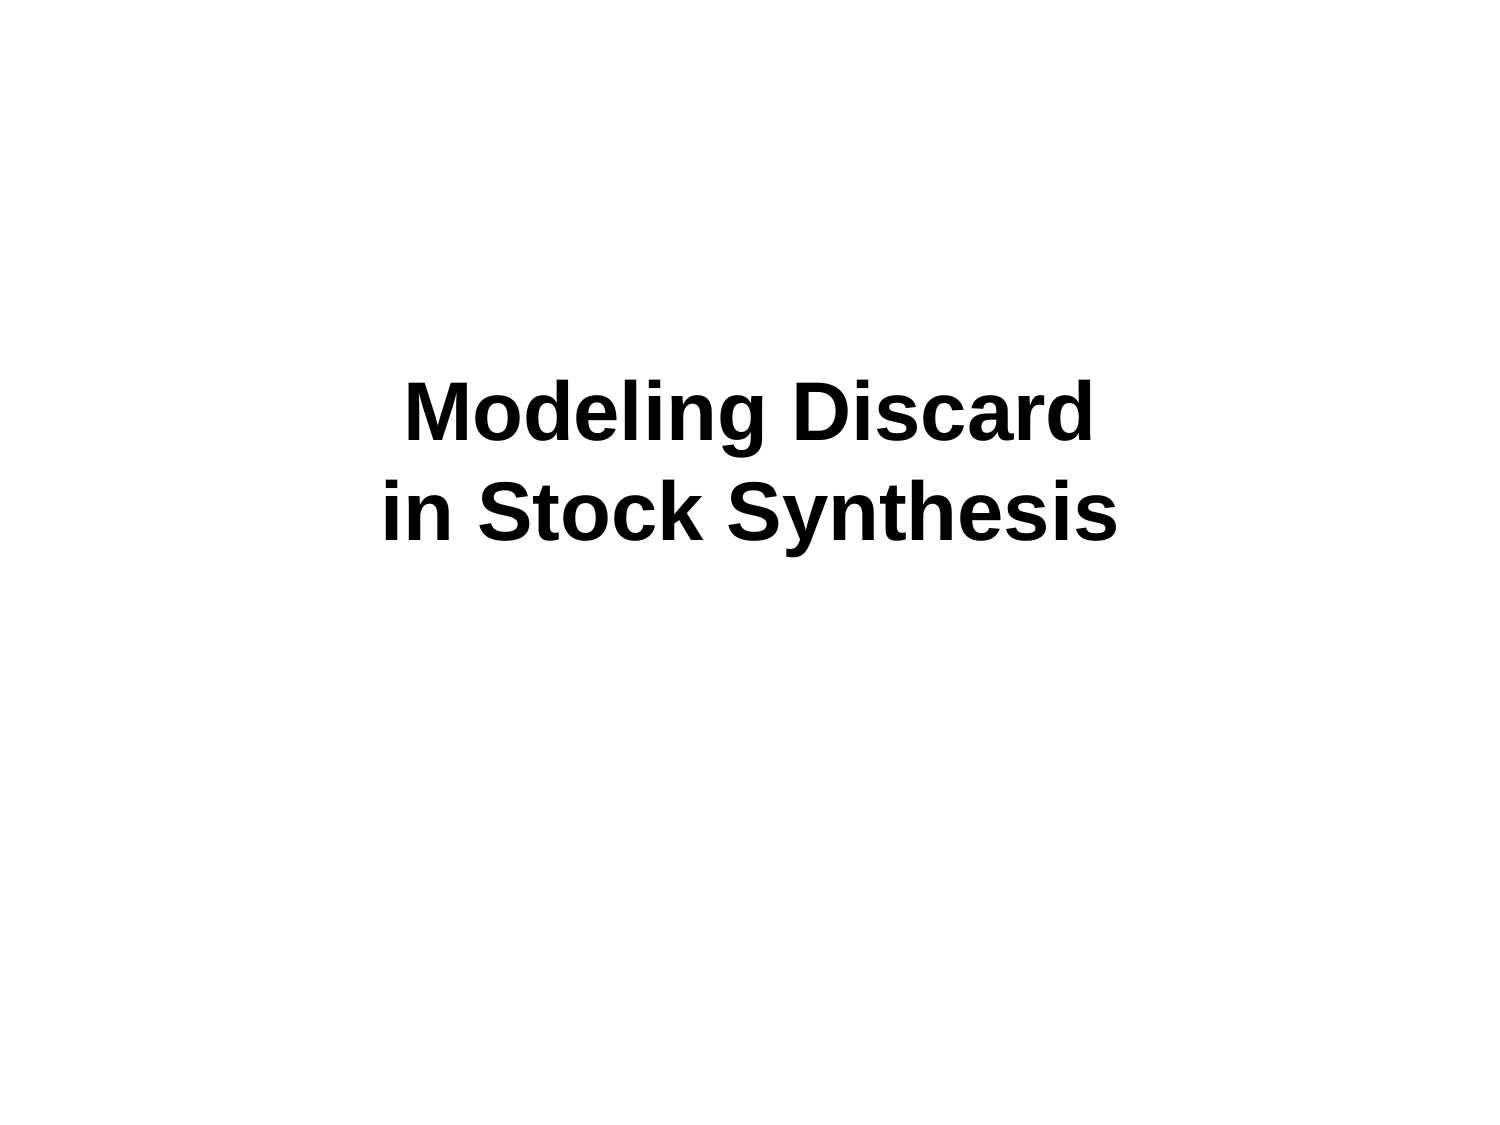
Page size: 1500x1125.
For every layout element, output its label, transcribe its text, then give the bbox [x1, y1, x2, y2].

title Modeling Discard in Stock Synthesis [112, 349, 1388, 565]
